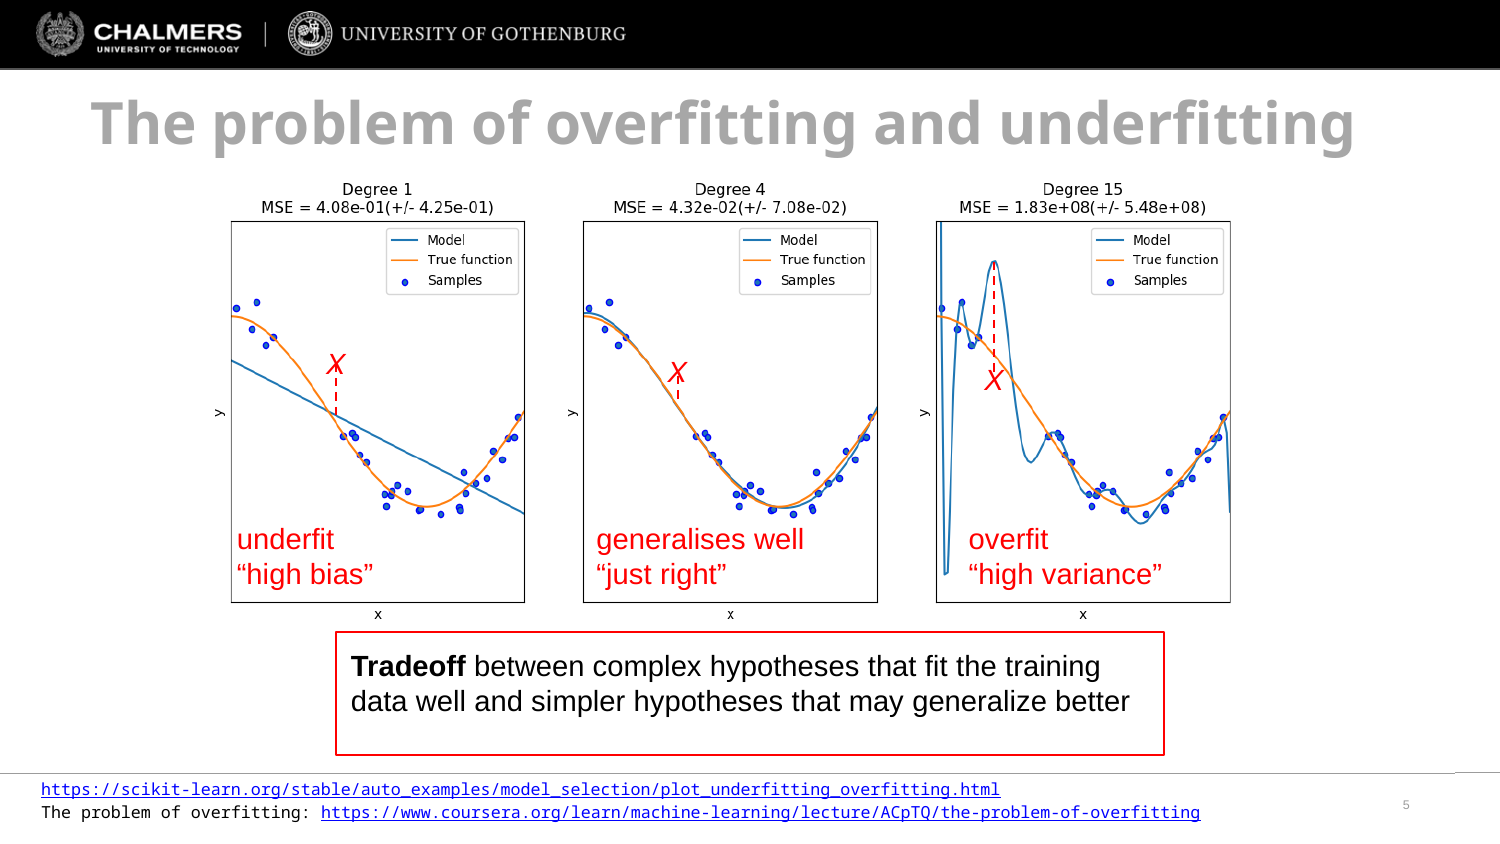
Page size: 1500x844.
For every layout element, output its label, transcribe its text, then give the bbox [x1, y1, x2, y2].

slide_number 5 [1074, 781, 1426, 828]
text_box Tradeoff between complex hypotheses that ﬁt the training data well and simpler hypotheses that may generalize better [335, 656, 1165, 755]
list https://scikit-learn.org/stable/auto_examples/model_selection/plot_underfitting_overfitting.html The problem of overfitting: https://www.coursera.org/learn/machine-learning/lecture/ACpTQ/the-problem-of-overfitting [25, 763, 1288, 822]
picture [36, 11, 626, 57]
picture [69, 177, 1358, 656]
list The problem of overfitting and underfitting [74, 70, 1426, 173]
